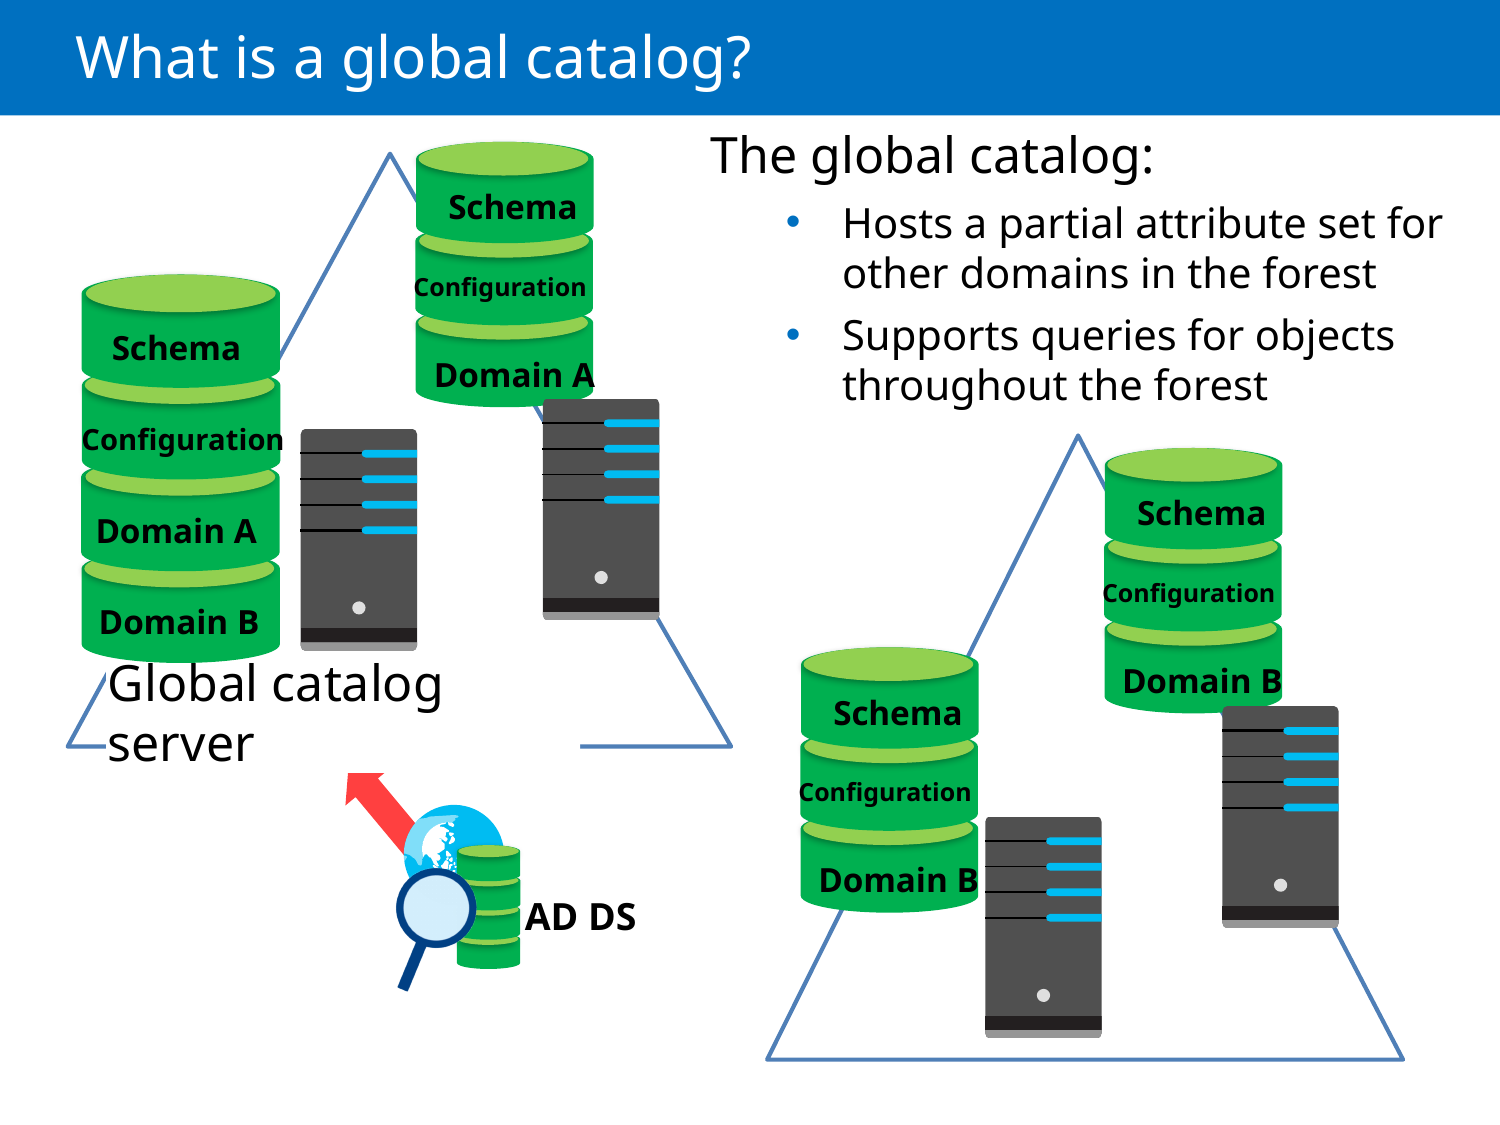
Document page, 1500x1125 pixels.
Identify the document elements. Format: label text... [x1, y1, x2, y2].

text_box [67, 116, 1481, 1060]
title What is a global catalog? [75, 0, 1351, 114]
